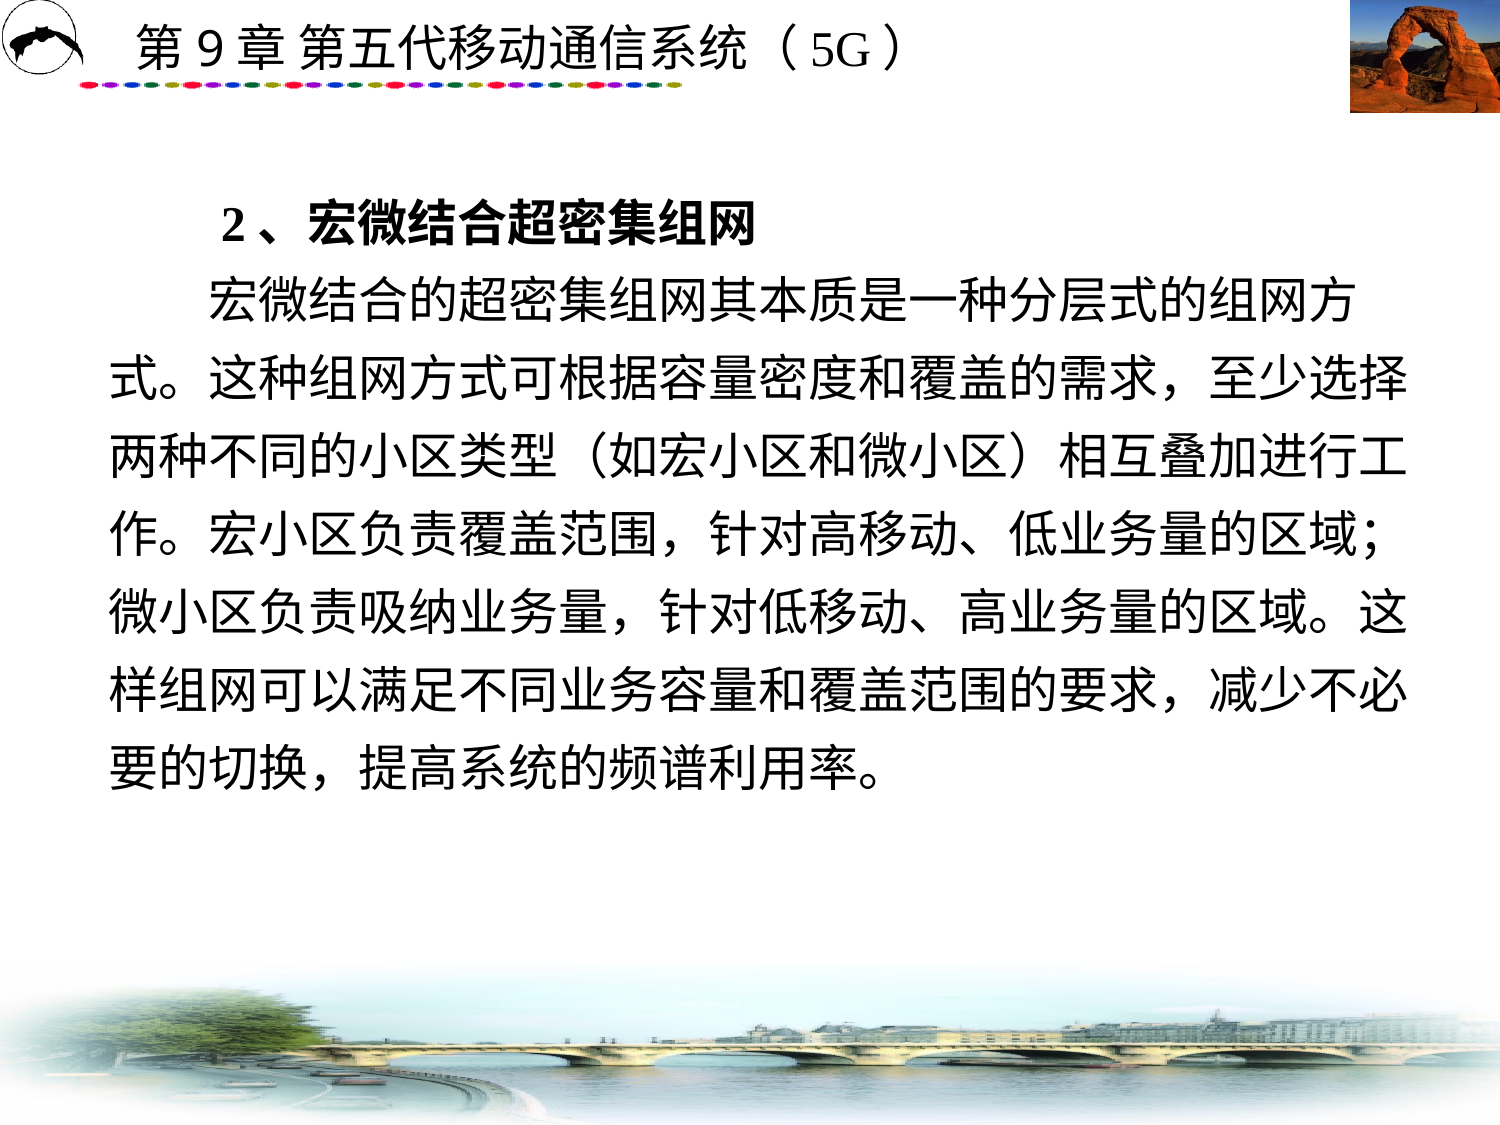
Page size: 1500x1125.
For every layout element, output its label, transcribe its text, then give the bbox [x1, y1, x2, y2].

picture [1350, 0, 1500, 113]
picture [74, 78, 691, 91]
picture [0, 0, 100, 75]
picture [0, 962, 1500, 1125]
title 2、宏微结合超密集组网 宏微结合的超密集组网其本质是一种分层式的组网方式。这种组网方式可根据容量密度和覆盖的需求，至少选择两种不同的小区类型（如宏小区和微小区）相互叠加进行工作。宏小区负责覆盖范围，针对高移动、低业务量的区域；微小区负责吸纳业务量，针对低移动、高业务量的区域。这样组网可以满足不同业务容量和覆盖范围的要求，减少不必要的切换，提高系统的频谱利用率。 [93, 87, 1426, 1013]
